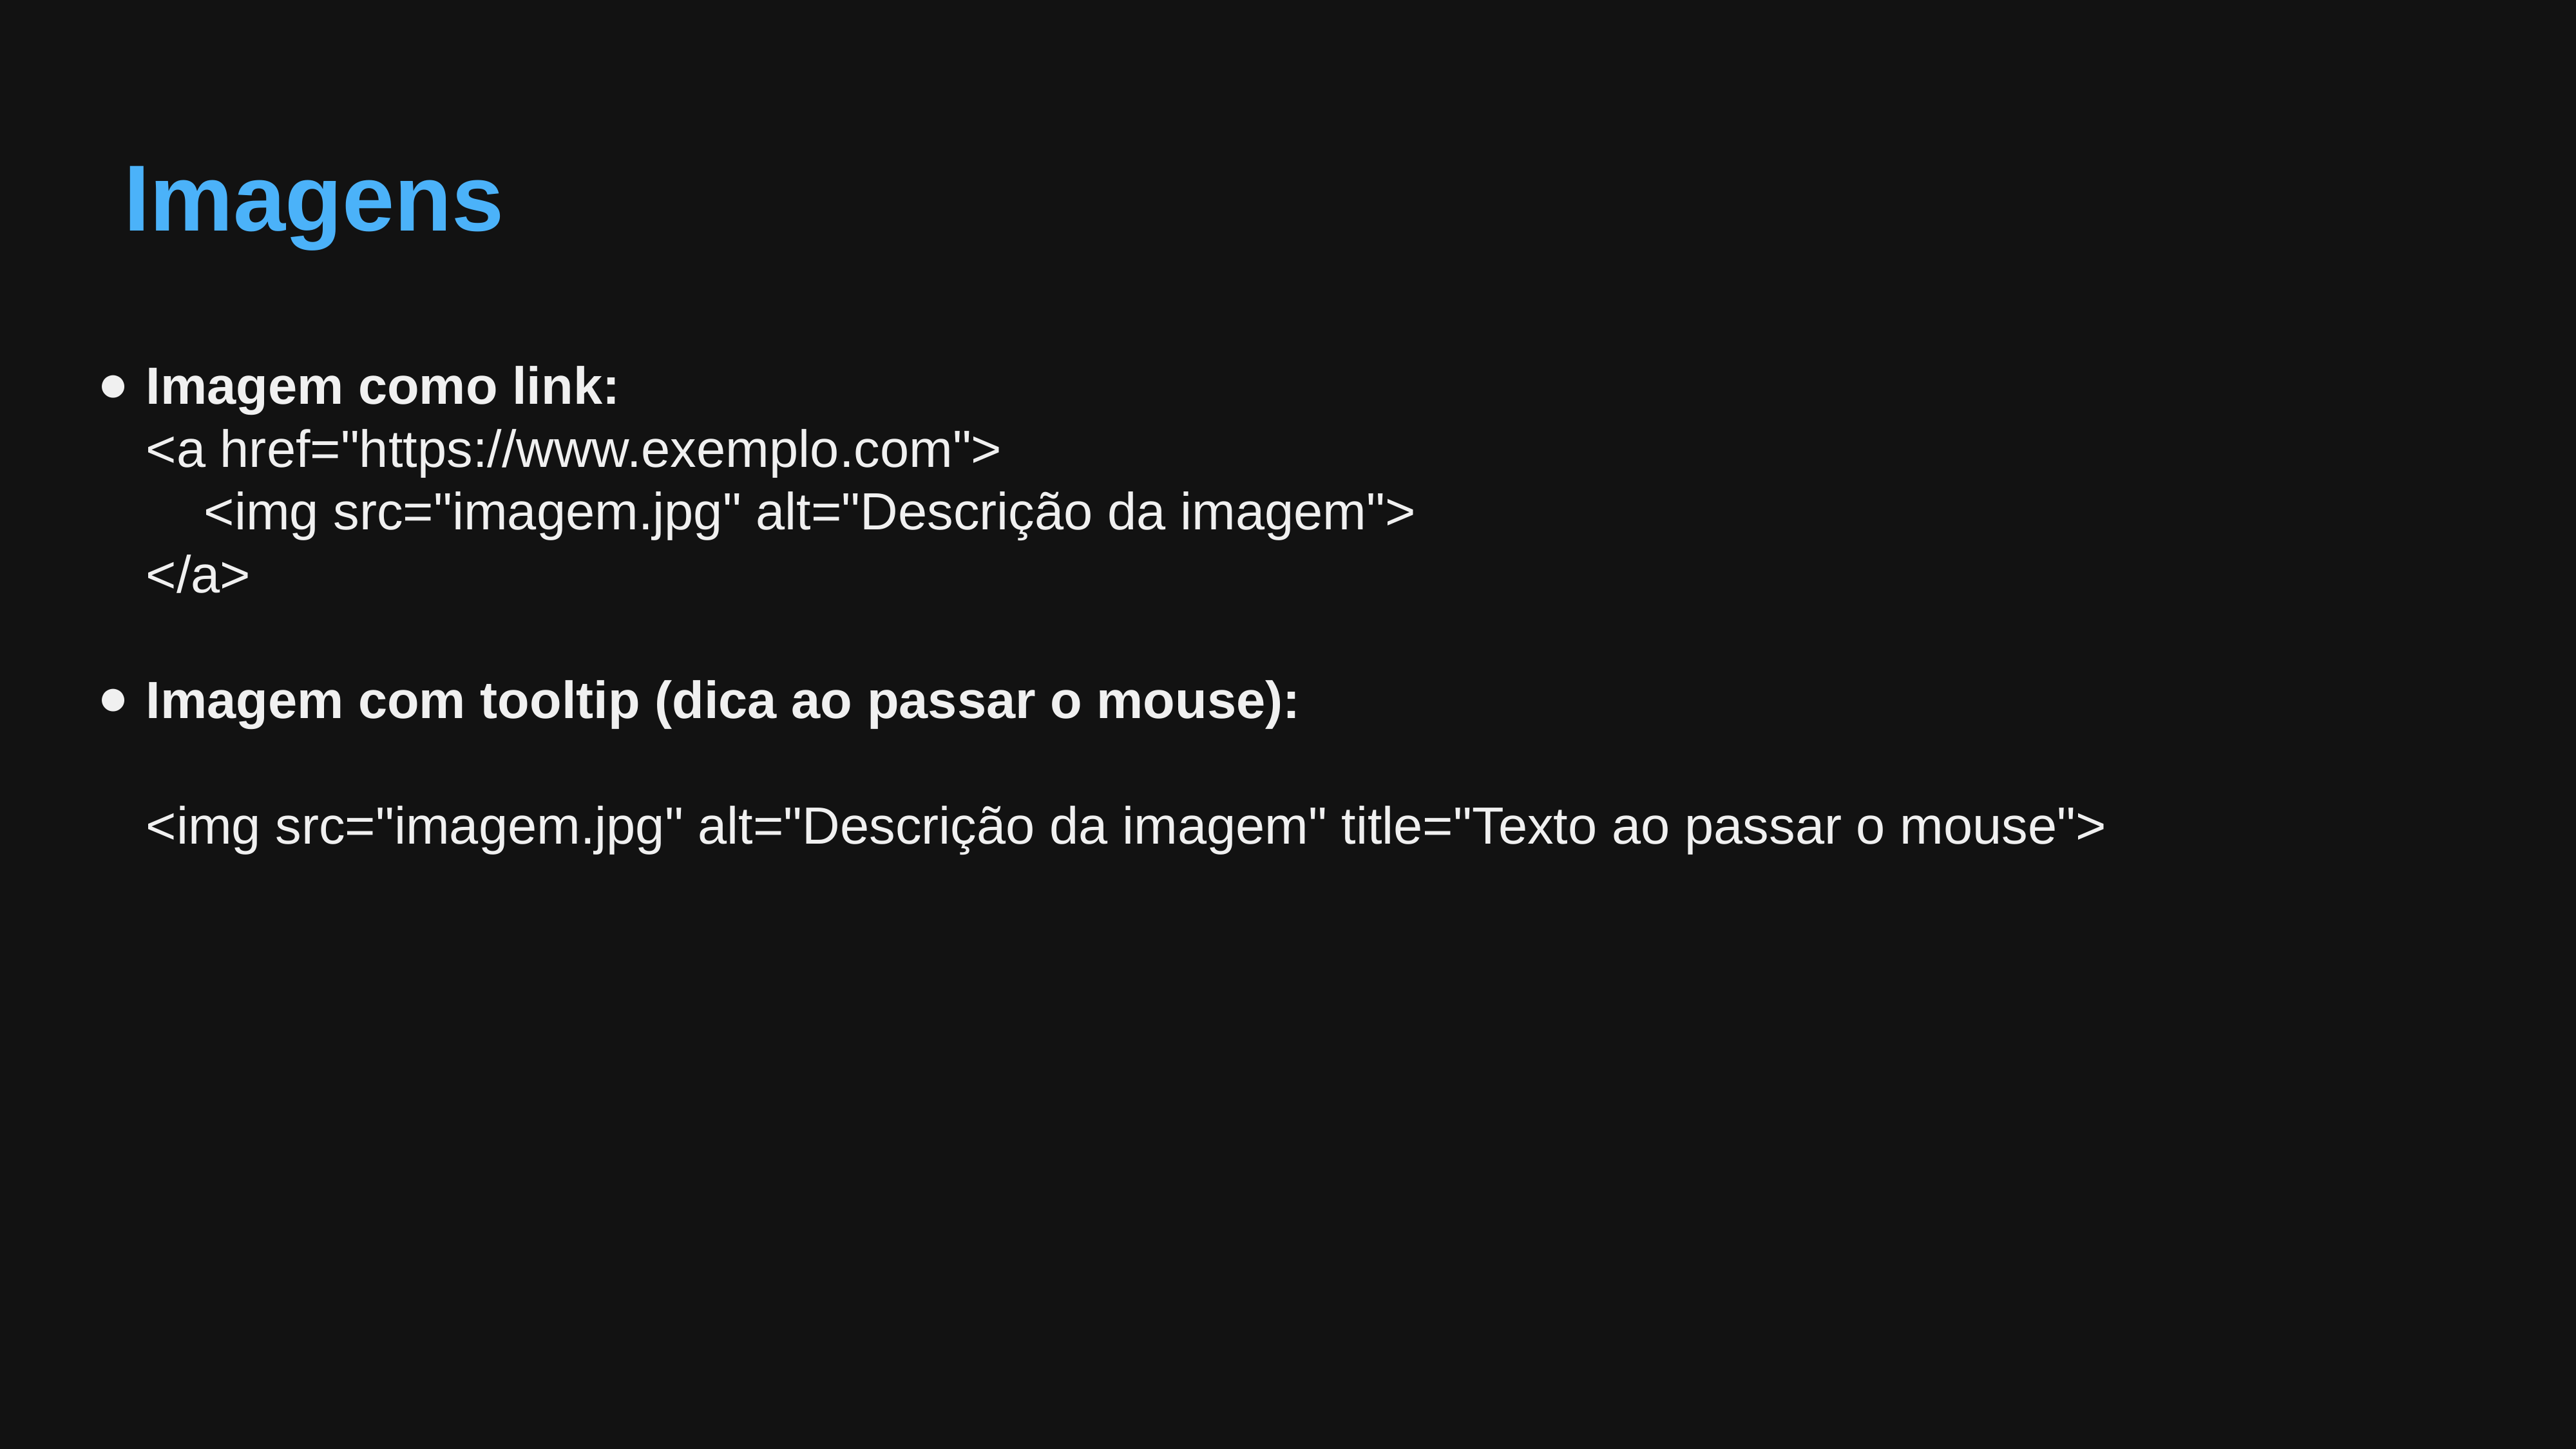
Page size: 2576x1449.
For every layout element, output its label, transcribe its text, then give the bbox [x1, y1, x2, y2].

text_box Imagens [114, 76, 2463, 255]
text_box Imagem como link: <a href="https://www.exemplo.com"> <img src="imagem.jpg" alt="Descrição da imagem"> </a> Imagem com tooltip (dica ao passar o mouse): <img src="imagem.jpg" alt="Descrição da imagem" title="Texto ao passar o mouse"> [88, 342, 2475, 1303]
